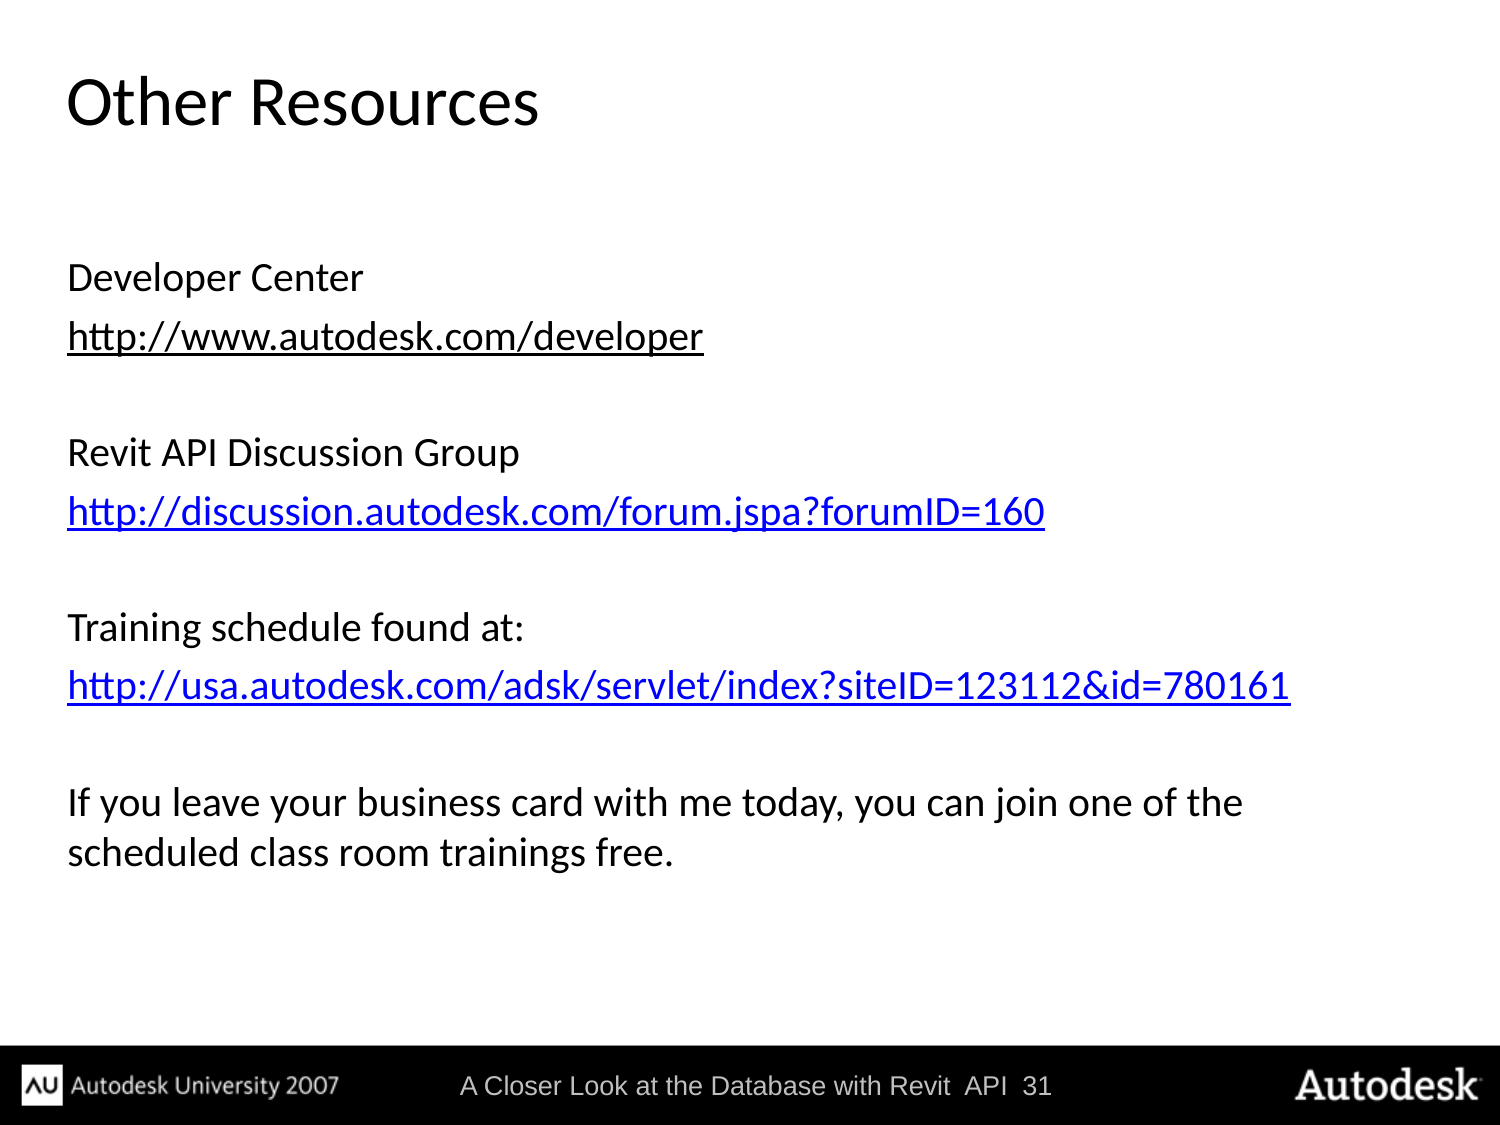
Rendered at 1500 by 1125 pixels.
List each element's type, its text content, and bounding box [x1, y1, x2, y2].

title Other Resources [51, 47, 1418, 144]
picture [0, 0, 1500, 1125]
list Developer Center http://www.autodesk.com/developer Revit API Discussion Group http://discussion.autodesk.com/forum.jspa?forumID=160 Training schedule found at: http://usa.autodesk.com/adsk/servlet/index?siteID=123112&id=780161 If you leave your business card with me today, you can join one of the scheduled class room trainings free. [52, 242, 1336, 1083]
